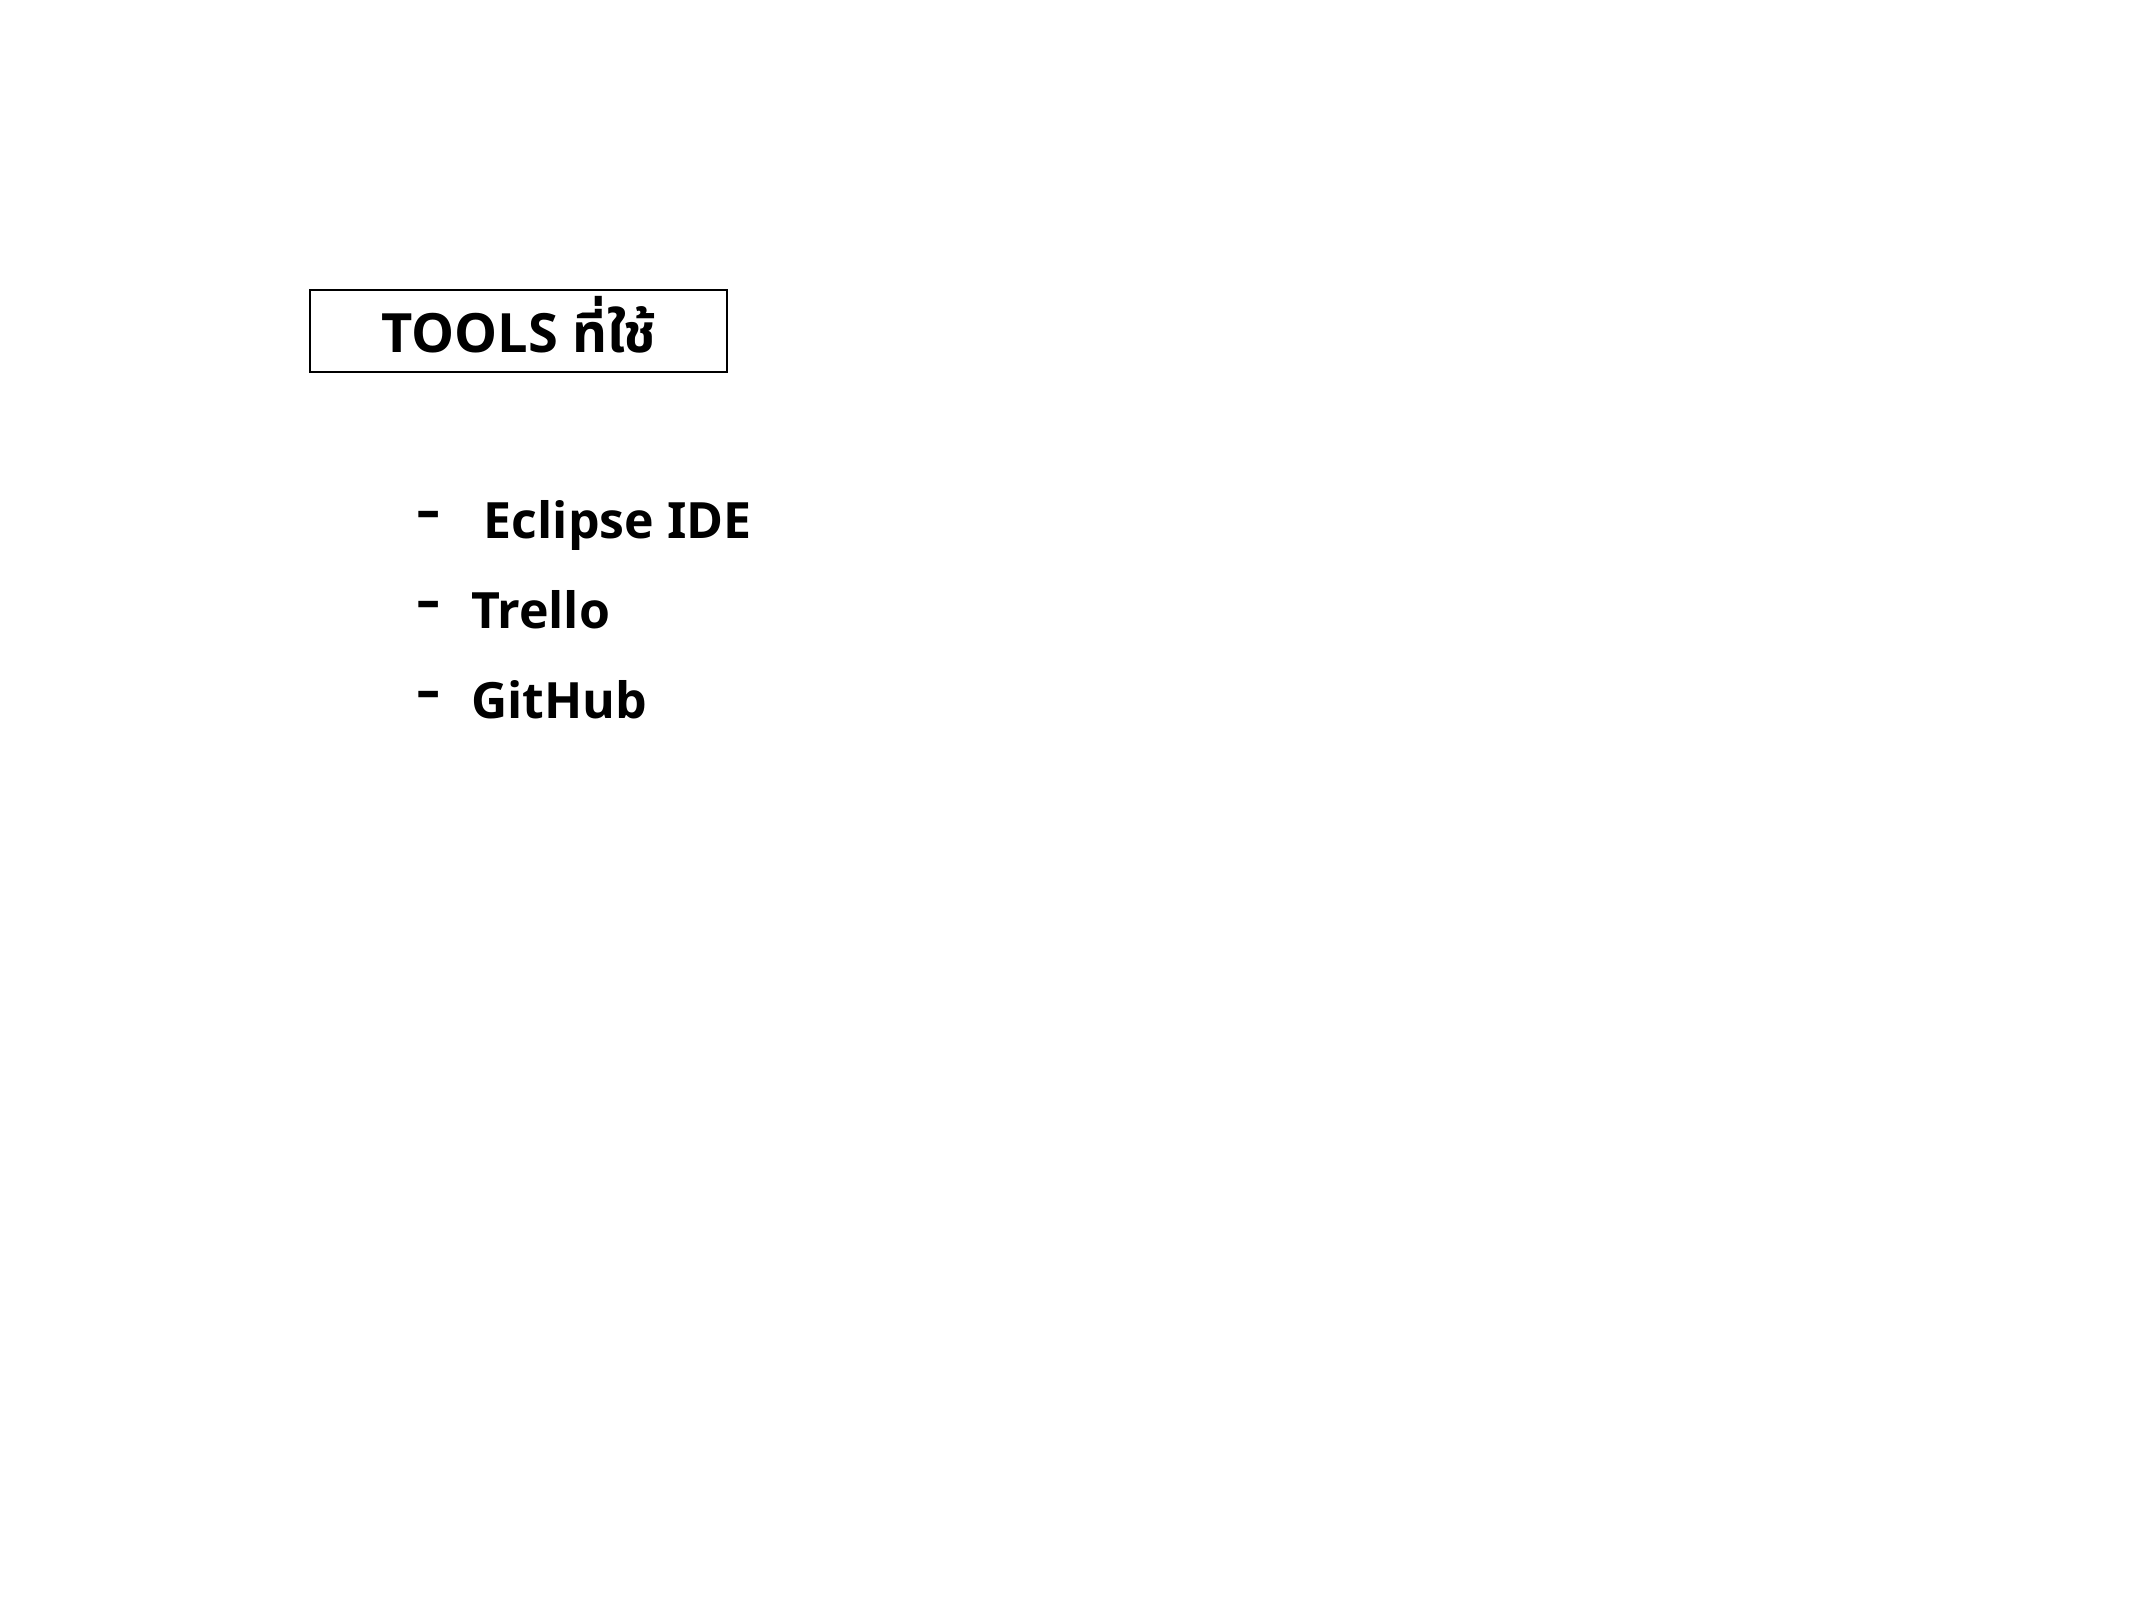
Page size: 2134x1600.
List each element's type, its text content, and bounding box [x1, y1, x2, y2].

text_box Eclipse IDE Trello GitHub [407, 450, 977, 737]
text_box TOOLS ที่ใช้ [310, 290, 728, 372]
